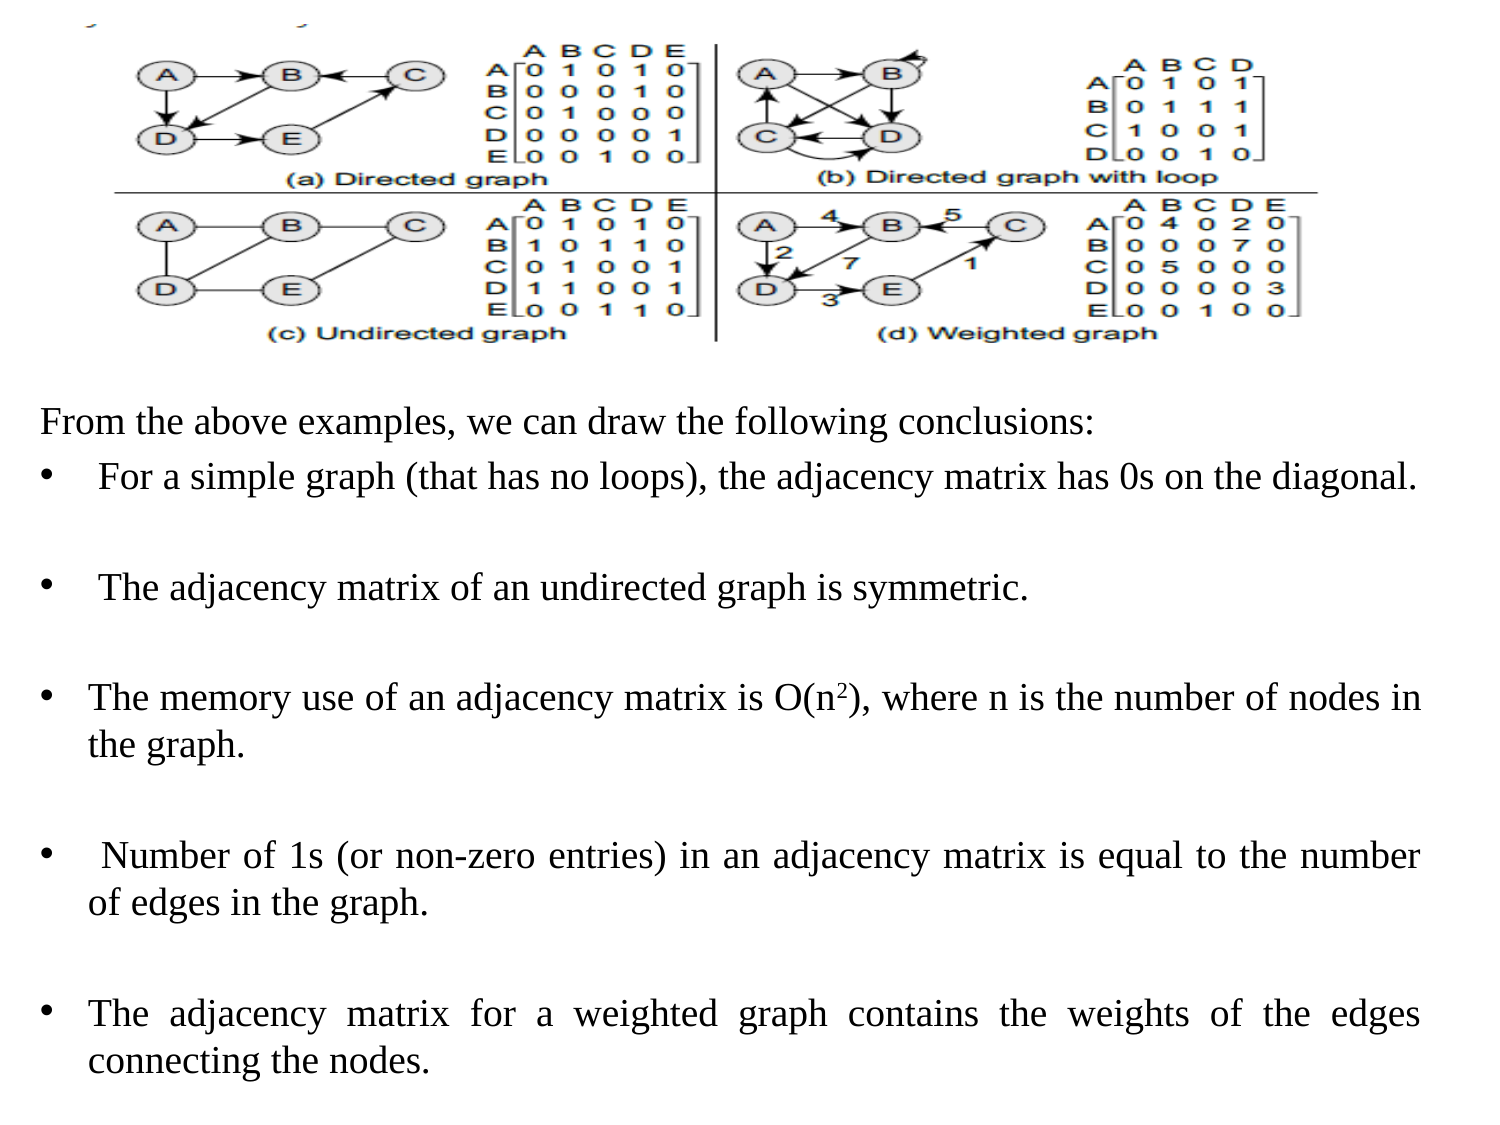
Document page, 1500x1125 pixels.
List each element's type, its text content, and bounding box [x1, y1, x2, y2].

list From the above examples, we can draw the following conclusions: For a simple graph (that has no loops), the adjacency matrix has 0s on the diagonal. The adjacency matrix of an undirected graph is symmetric. The memory use of an adjacency matrix is O(n2), where n is the number of nodes in the graph. Number of 1s (or non-zero entries) in an adjacency matrix is equal to the number of edges in the graph. The adjacency matrix for a weighted graph contains the weights of the edges connecting the nodes. [24, 387, 1438, 1125]
picture [62, 24, 1451, 351]
